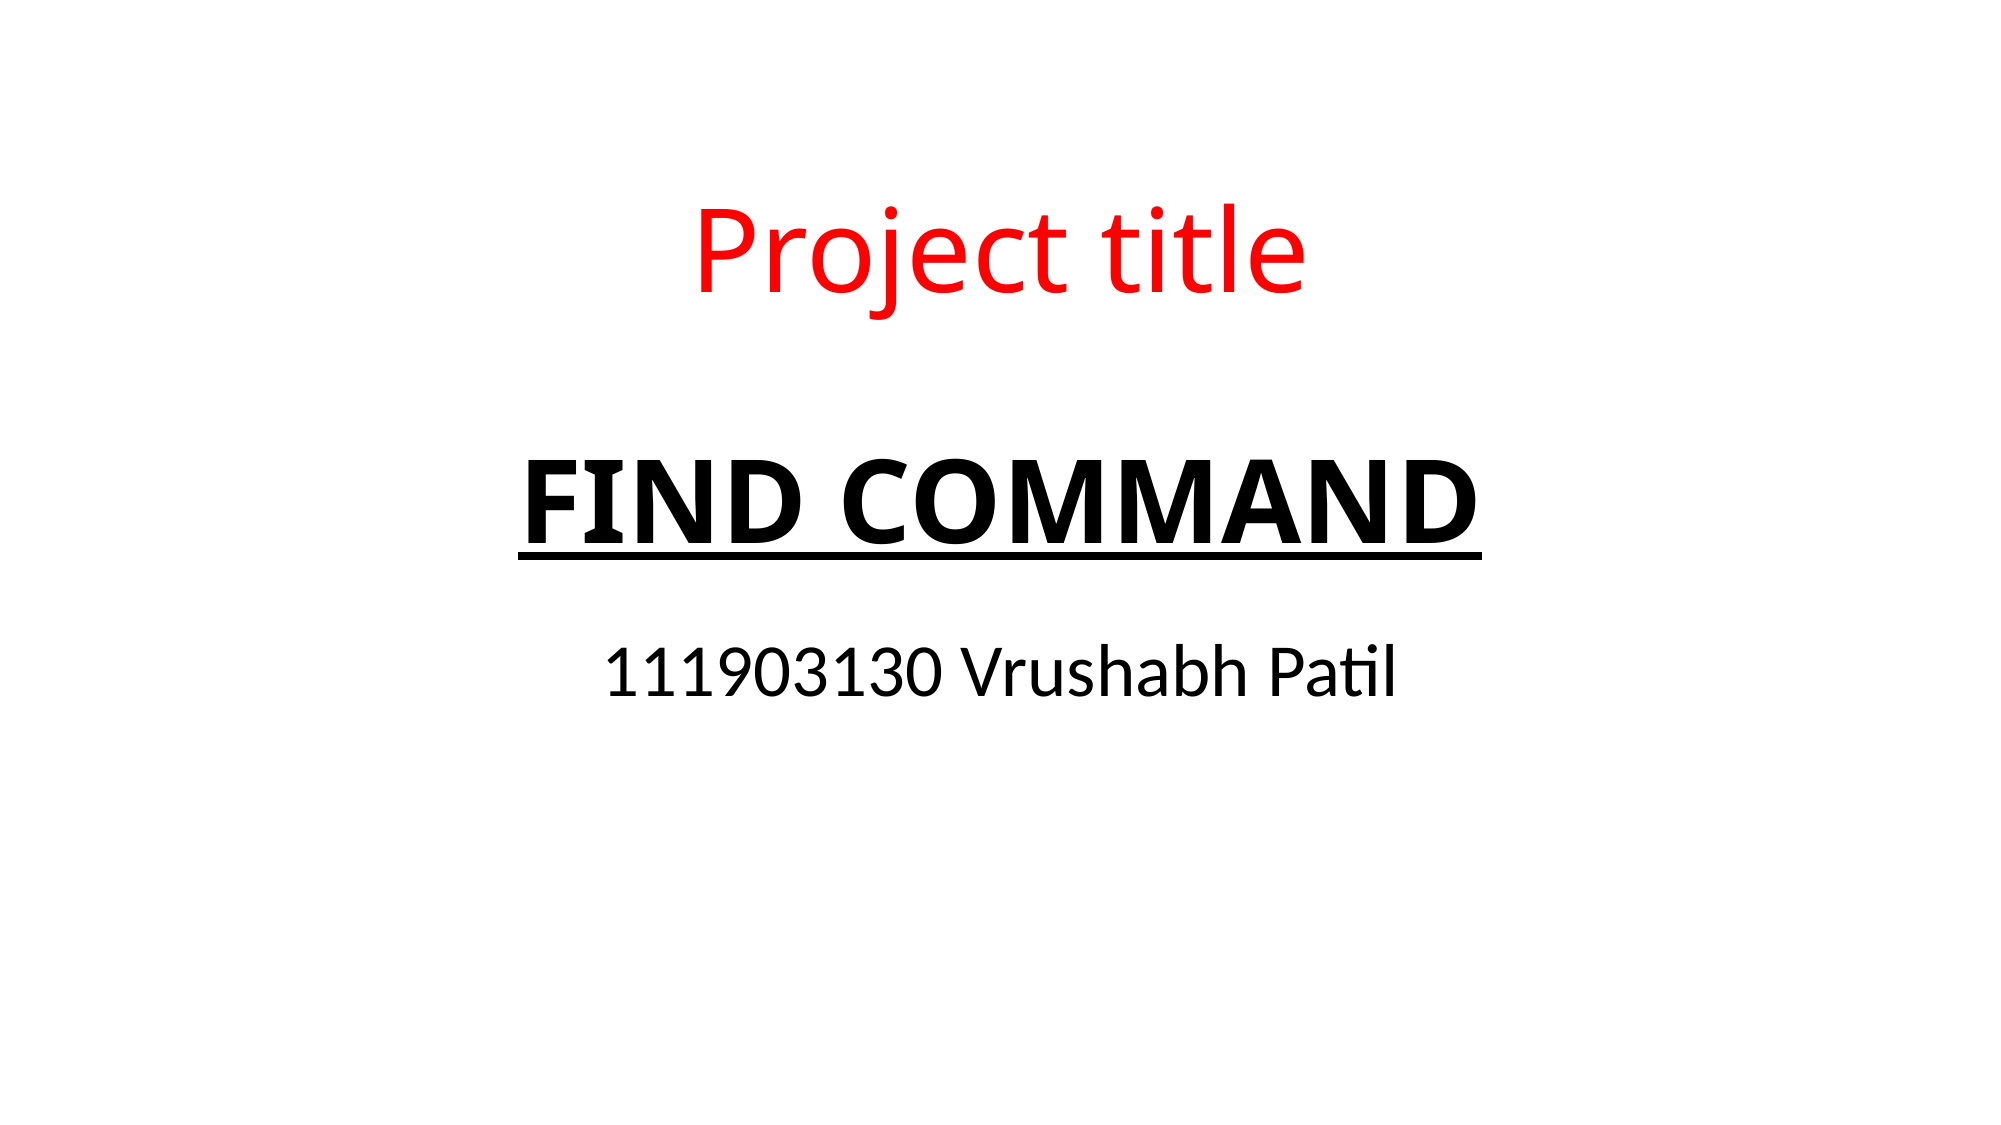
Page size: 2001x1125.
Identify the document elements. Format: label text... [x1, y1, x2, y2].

text_box 111903130 Vrushabh Patil [586, 614, 1432, 720]
title Project title FIND COMMAND [249, 184, 1750, 576]
